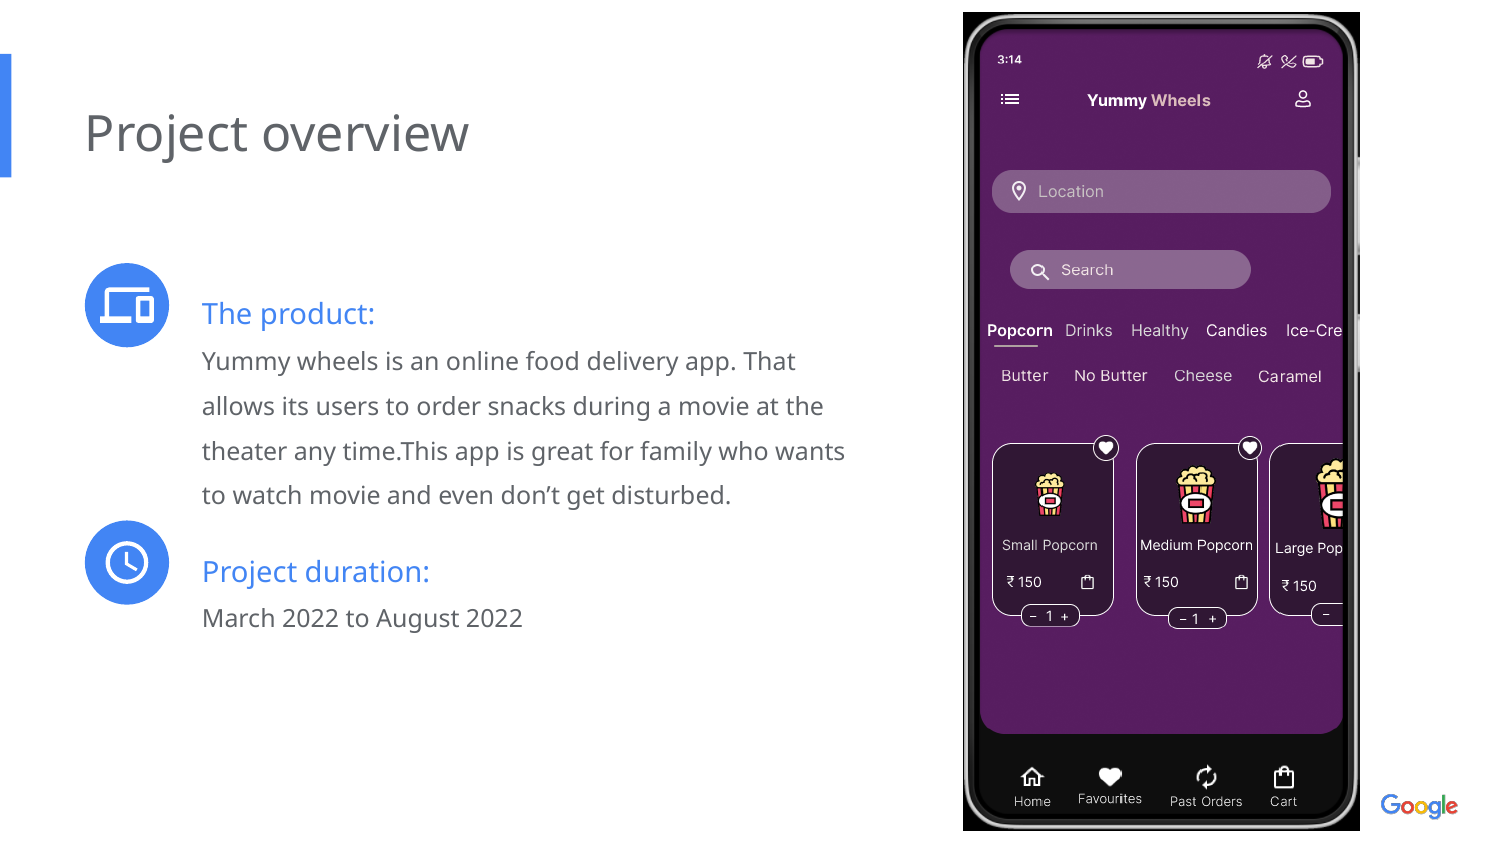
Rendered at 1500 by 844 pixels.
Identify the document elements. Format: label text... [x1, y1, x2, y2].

picture [1381, 794, 1458, 820]
text_box [84, 263, 170, 348]
text_box The product: Yummy wheels is an online food delivery app. That allows its users to order snacks during a movie at the theater any time.This app is great for family who wants to watch movie and even don’t get disturbed. [201, 263, 873, 526]
text_box [84, 520, 170, 605]
text_box [135, 296, 154, 323]
text_box Project overview [84, 85, 958, 176]
text_box [105, 541, 149, 584]
picture [963, 12, 1360, 832]
text_box [100, 287, 150, 323]
text_box Project duration: March 2022 to August 2022 [201, 520, 768, 648]
